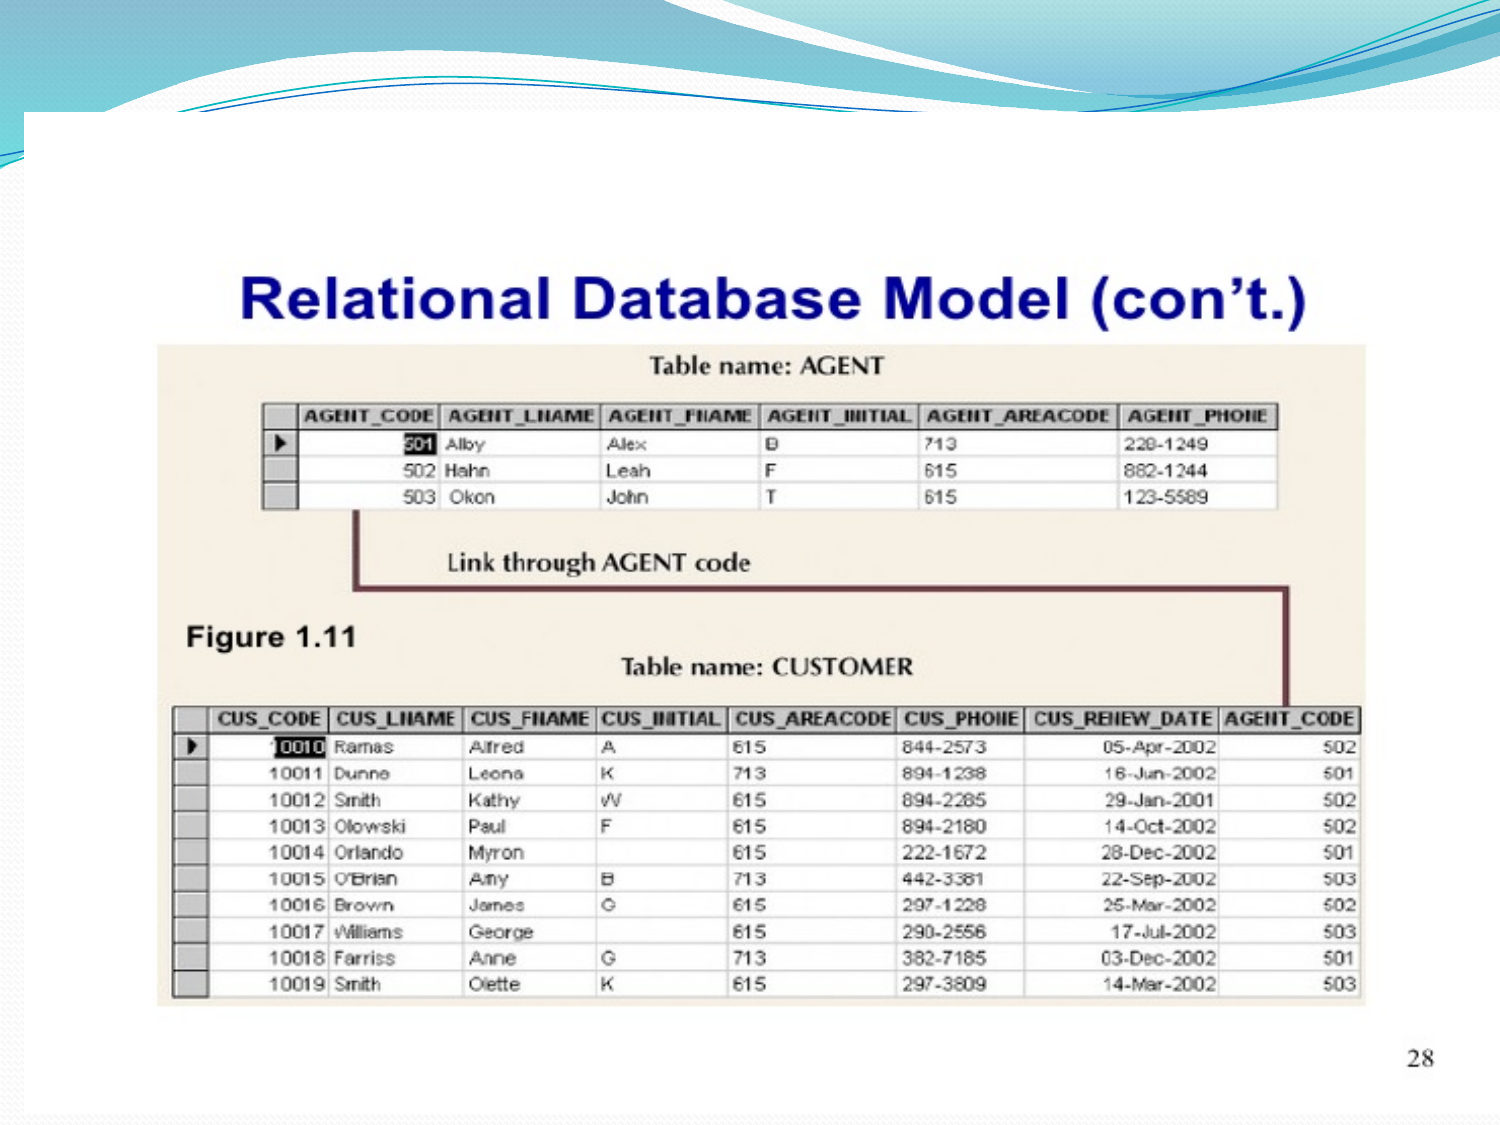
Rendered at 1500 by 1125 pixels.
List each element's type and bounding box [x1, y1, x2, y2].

list [24, 112, 1500, 1113]
